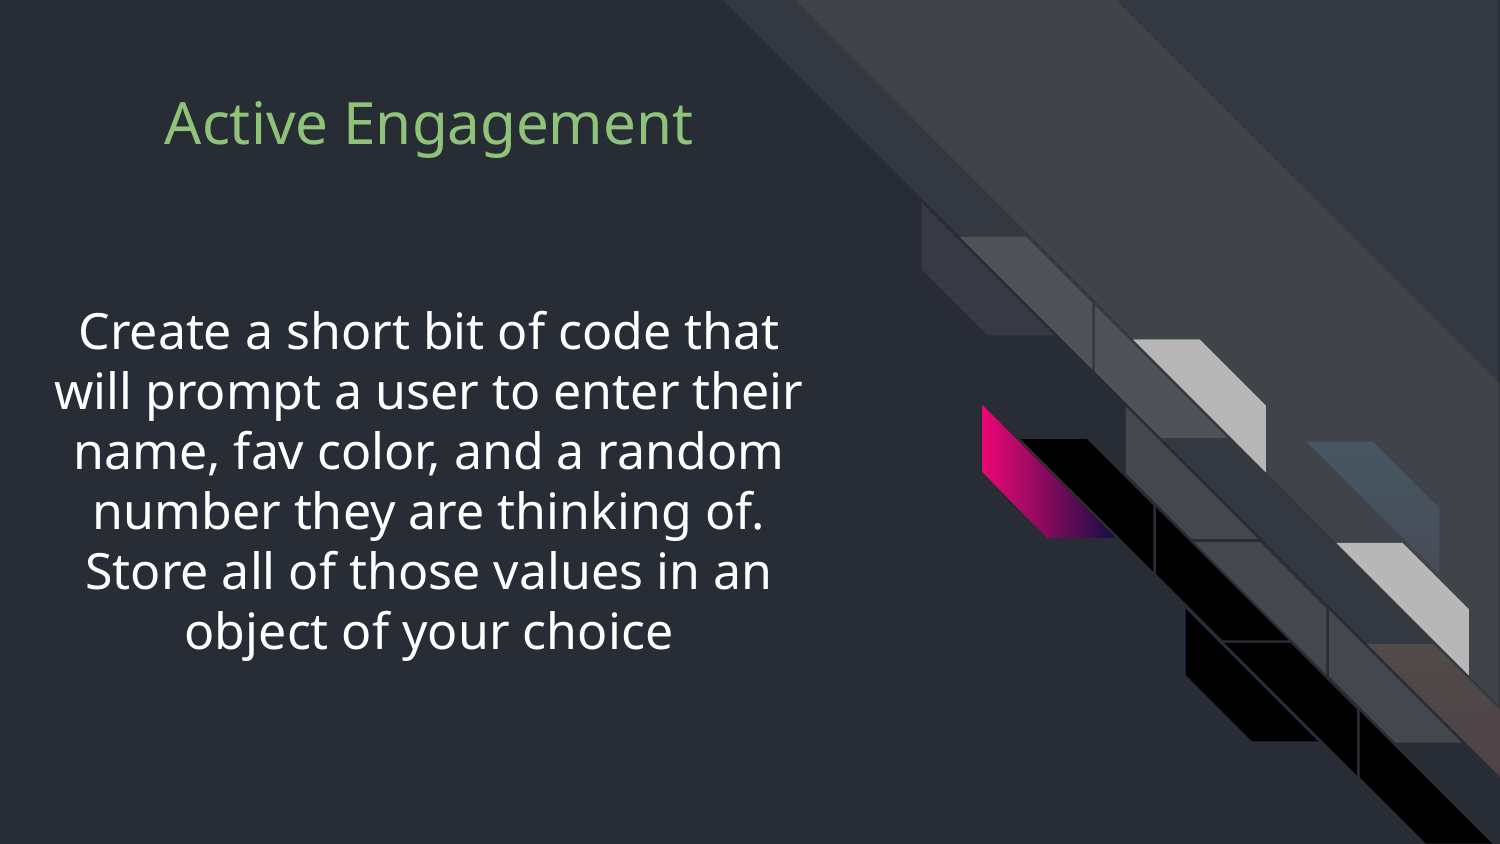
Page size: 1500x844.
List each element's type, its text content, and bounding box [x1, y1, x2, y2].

title Create a short bit of code that will prompt a user to enter their name, fav color, and a random number they are thinking of. Store all of those values in an object of your choice [37, 224, 821, 735]
